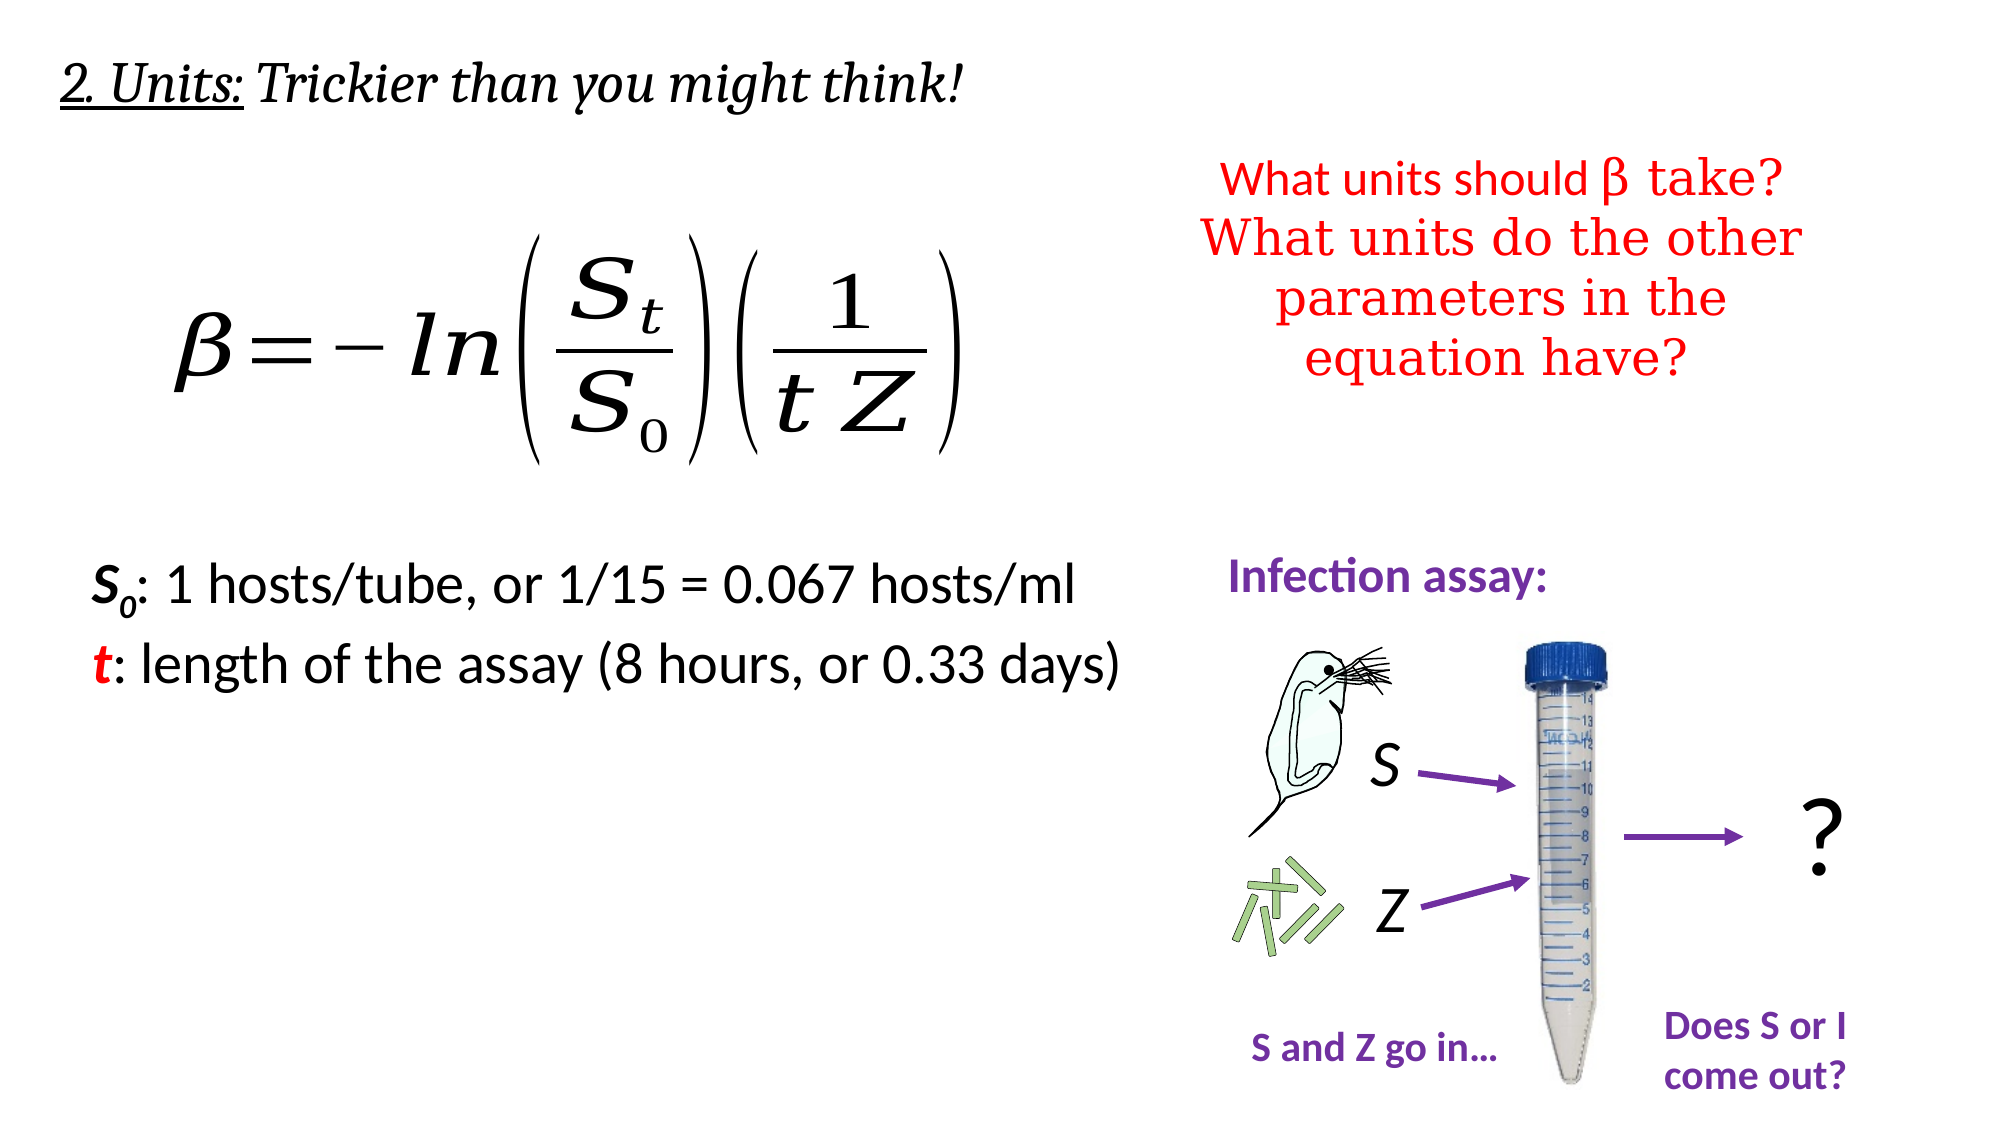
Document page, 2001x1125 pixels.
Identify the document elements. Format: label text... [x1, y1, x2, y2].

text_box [1241, 868, 1331, 957]
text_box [1248, 647, 1392, 837]
text_box Z [1361, 858, 1472, 953]
text_box Does S or I come out? [1649, 990, 1921, 1106]
text_box Infection assay: [1212, 534, 1720, 610]
picture [1502, 631, 1613, 1090]
text_box 2. Units: Trickier than you might think! [45, 36, 1106, 122]
text_box S and Z go in… [1236, 1012, 1502, 1077]
text_box ? [1781, 755, 1893, 906]
text_box What units should β take? What units do the other parameters in the equation have? [1153, 138, 1851, 394]
text_box S0: 1 hosts/tube, or 1/15 = 0.067 hosts/ml t: length of the assay (8 hours, or 0.33 days) [77, 538, 1157, 703]
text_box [1418, 773, 1517, 786]
text_box S [1392, 712, 1466, 808]
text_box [1421, 877, 1531, 908]
